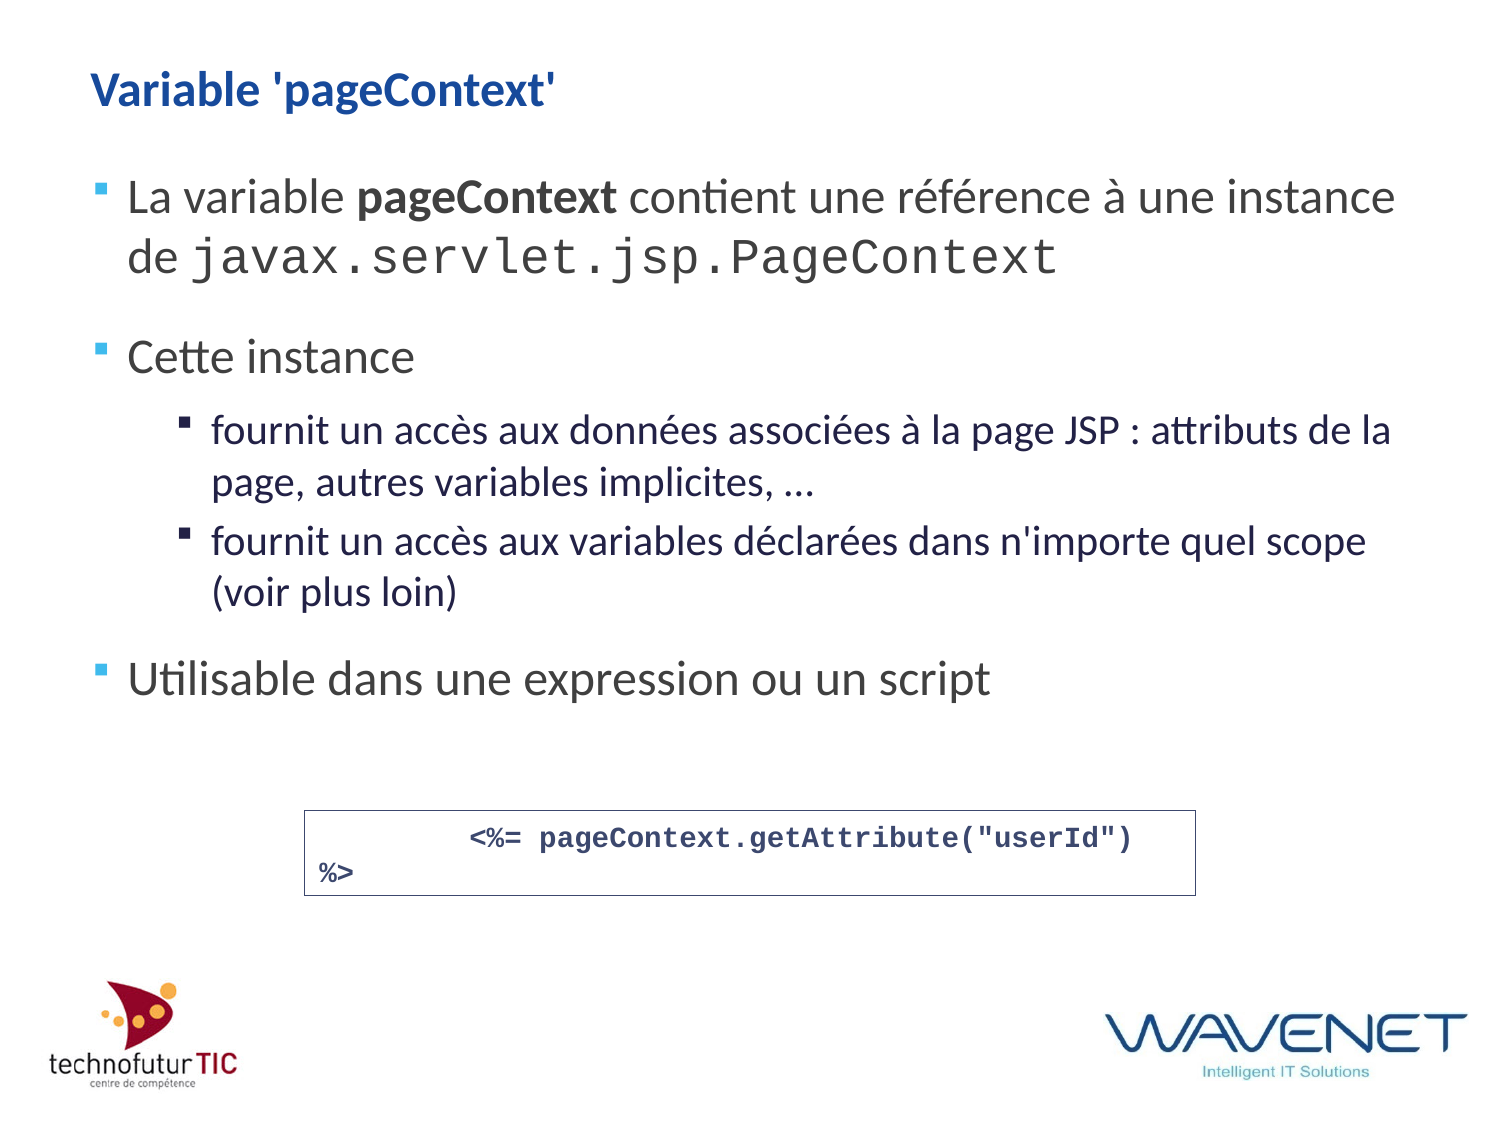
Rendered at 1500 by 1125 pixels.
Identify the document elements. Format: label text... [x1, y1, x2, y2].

list La variable pageContext contient une référence à une instance de javax.servlet.jsp.PageContext Cette instance fournit un accès aux données associées à la page JSP : attributs de la page, autres variables implicites, … fournit un accès aux variables déclarées dans n'importe quel scope (voir plus loin) Utilisable dans une expression ou un script [74, 155, 1426, 970]
picture [41, 970, 245, 1094]
picture [1103, 1012, 1469, 1081]
text_box <%= pageContext.getAttribute("userId") %> [304, 810, 1196, 896]
title Variable 'pageContext' [72, 47, 1426, 145]
